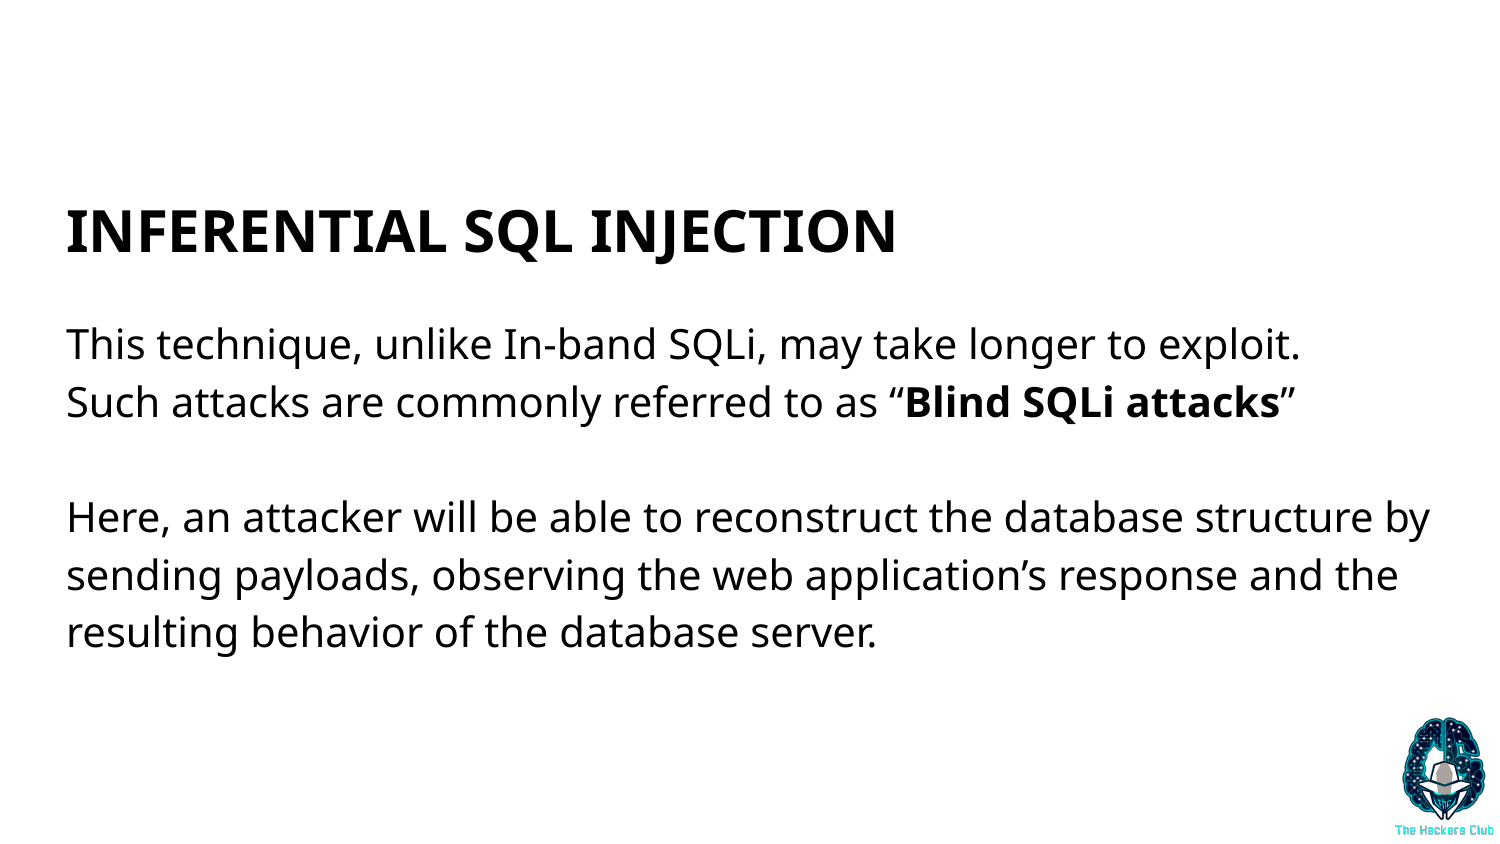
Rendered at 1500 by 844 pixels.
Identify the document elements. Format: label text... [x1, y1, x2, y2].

title INFERENTIAL SQL INJECTION [51, 179, 1449, 274]
list This technique, unlike In-band SQLi, may take longer to exploit. Such attacks are commonly referred to as “Blind SQLi attacks” Here, an attacker will be able to reconstruct the database structure by sending payloads, observing the web application’s response and the resulting behavior of the database server. [51, 295, 1449, 801]
picture [1388, 714, 1500, 844]
